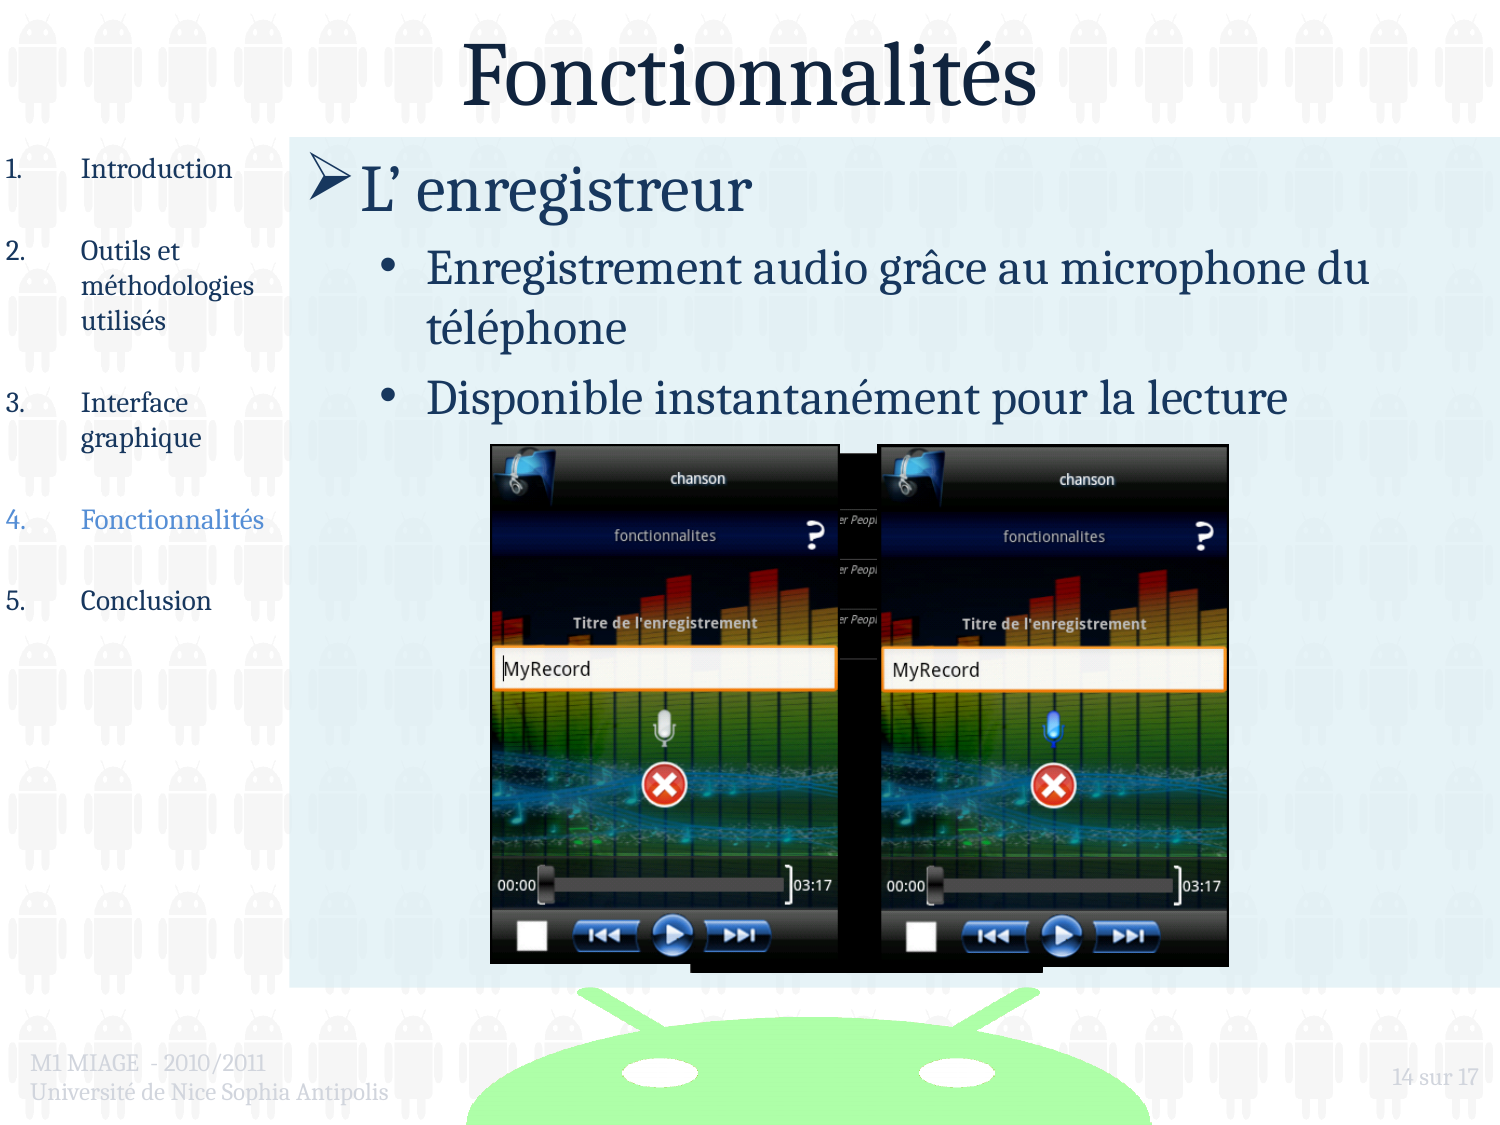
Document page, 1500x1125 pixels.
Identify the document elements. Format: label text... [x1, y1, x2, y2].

footer M1 MIAGE - 2010/2011 Université de Nice Sophia Antipolis [15, 1045, 467, 1106]
slide_number 14 sur 17 [1144, 1045, 1495, 1106]
list Introduction Outils et méthodologies utilisés Interface graphique Fonctionnalités Conclusion [0, 137, 290, 988]
picture [0, 988, 1500, 1125]
list L’ enregistreur Enregistrement audio grâce au microphone du téléphone Disponible instantanément pour la lecture [290, 137, 1500, 988]
title Fonctionnalités [0, 0, 1500, 137]
picture [489, 444, 1230, 973]
